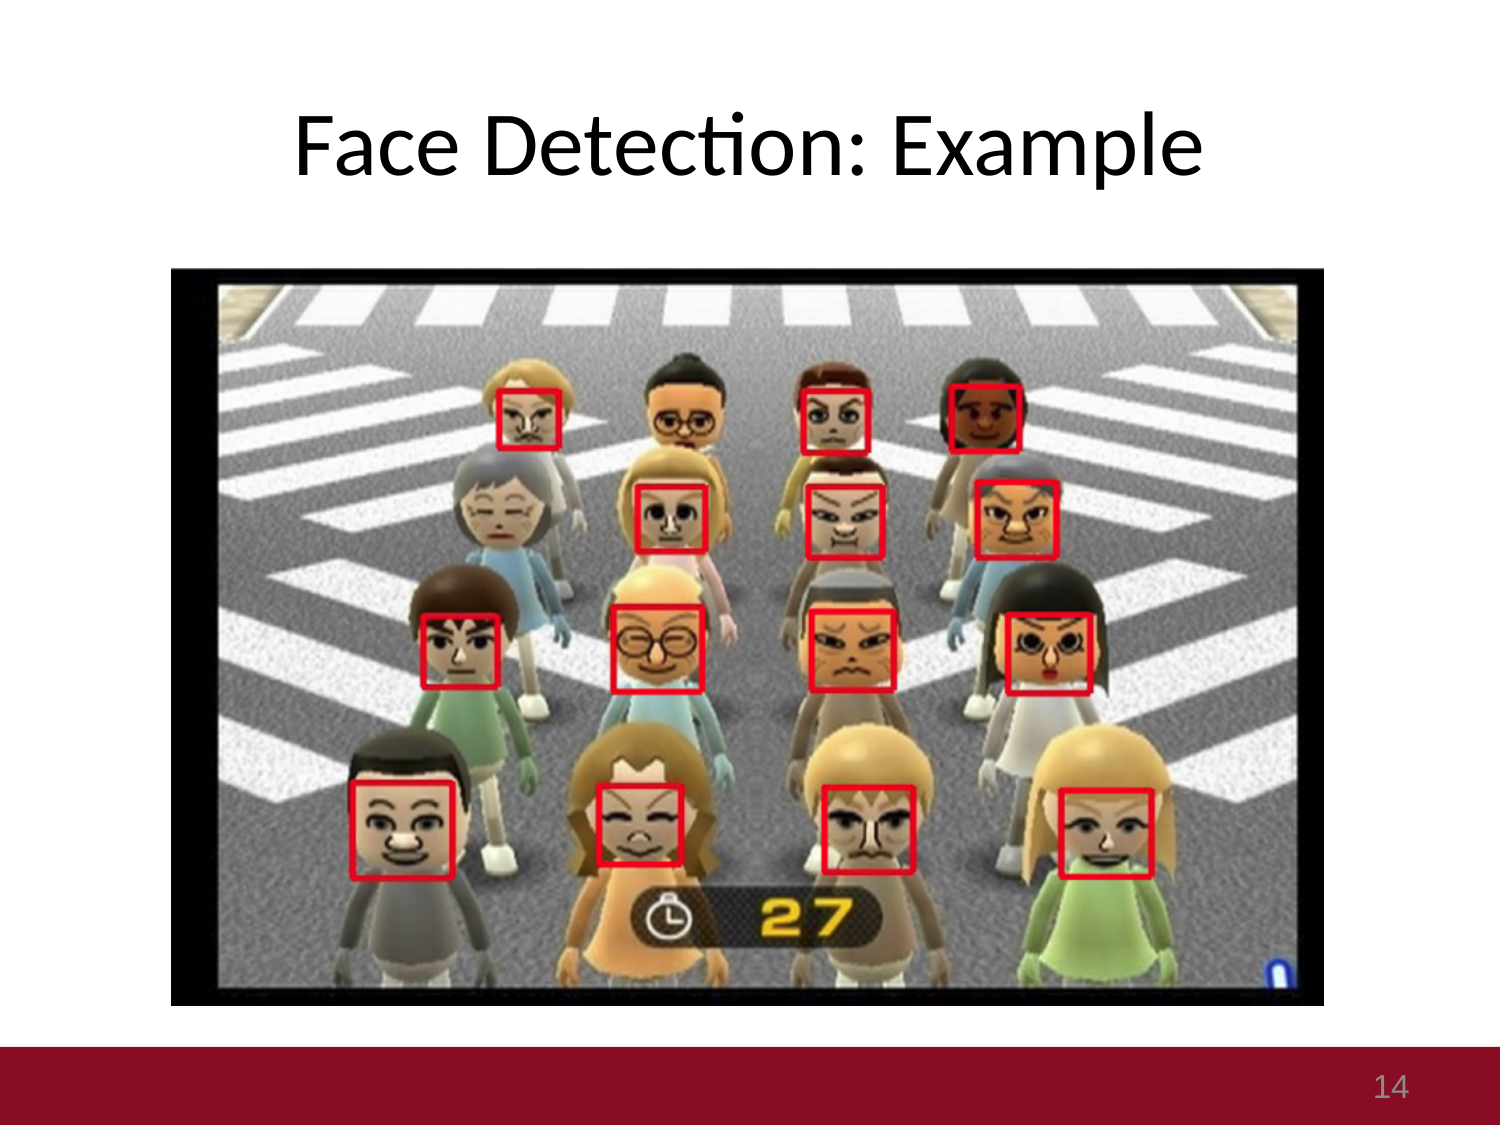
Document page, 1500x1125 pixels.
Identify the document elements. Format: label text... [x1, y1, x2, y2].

picture [170, 266, 1325, 1006]
slide_number 14 [1074, 1057, 1425, 1118]
title Face Detection: Example [75, 45, 1425, 233]
